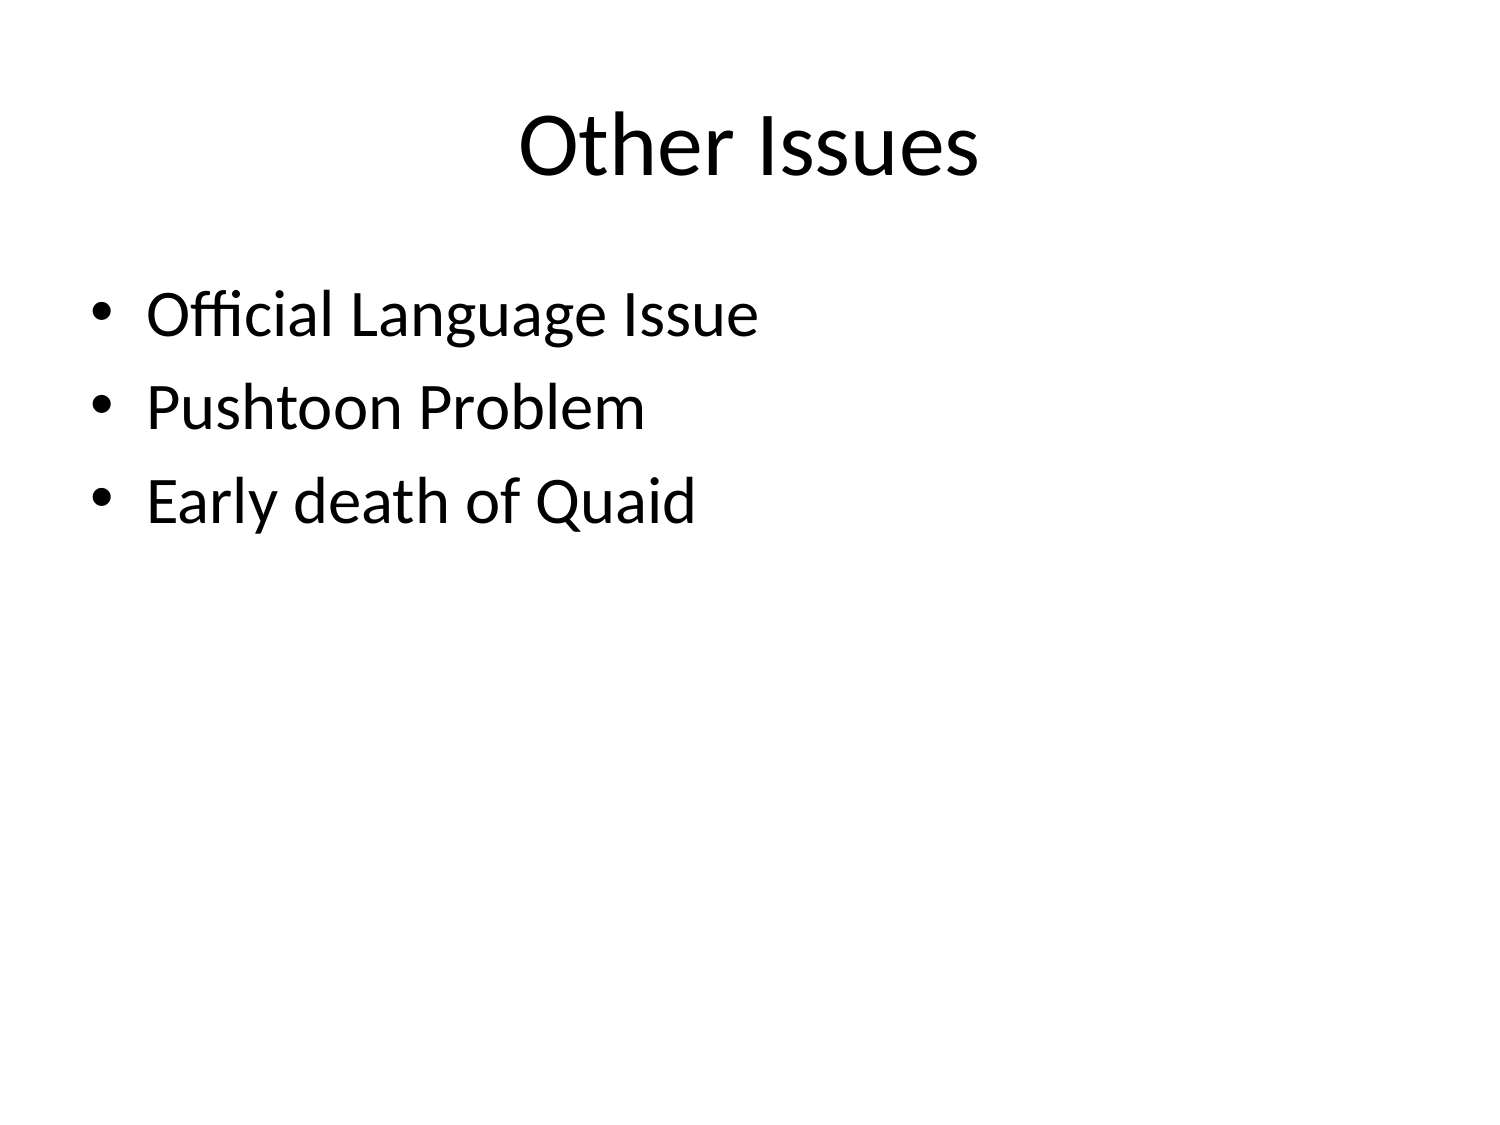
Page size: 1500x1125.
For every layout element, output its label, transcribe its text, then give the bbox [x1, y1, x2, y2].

title Other Issues [75, 45, 1425, 233]
list Official Language Issue Pushtoon Problem Early death of Quaid [75, 262, 1425, 1005]
